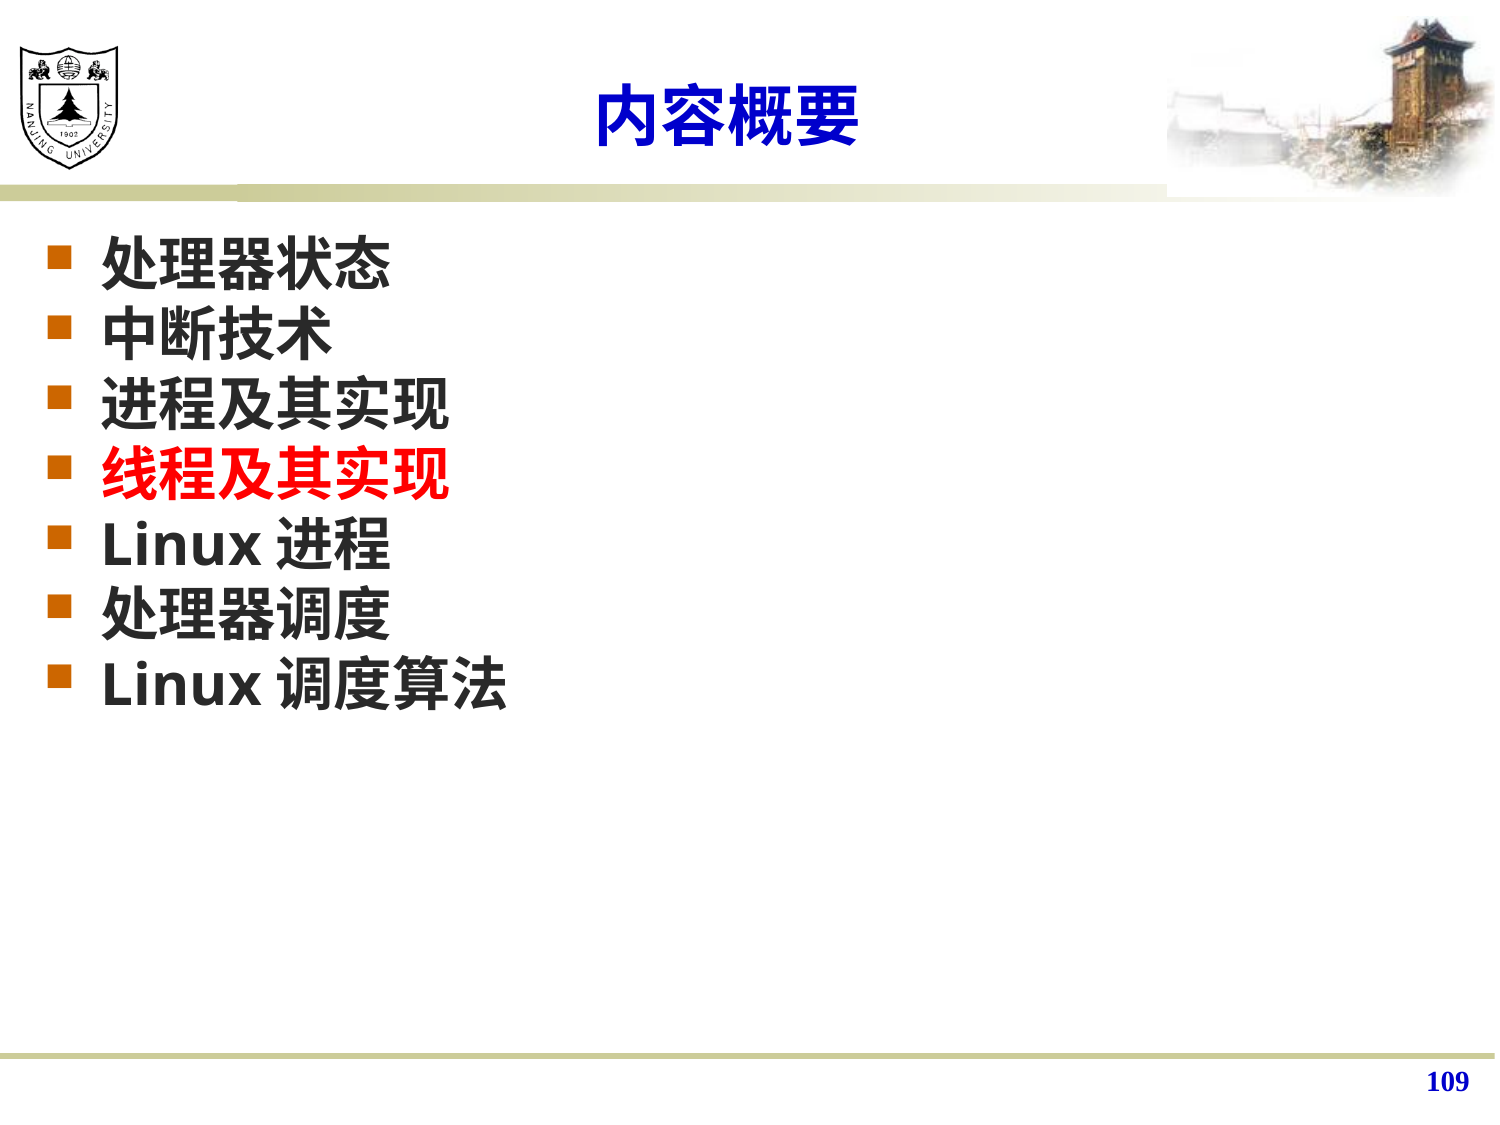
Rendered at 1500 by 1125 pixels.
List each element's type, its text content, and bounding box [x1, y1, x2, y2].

title 内容概要 [123, 66, 1331, 161]
list 处理器状态 中断技术 进程及其实现 线程及其实现 Linux进程 处理器调度 Linux调度算法 [29, 219, 1483, 1035]
picture [14, 42, 124, 173]
slide_number 109 [1399, 1054, 1496, 1125]
picture [1167, 16, 1495, 197]
picture [0, 1053, 1495, 1059]
